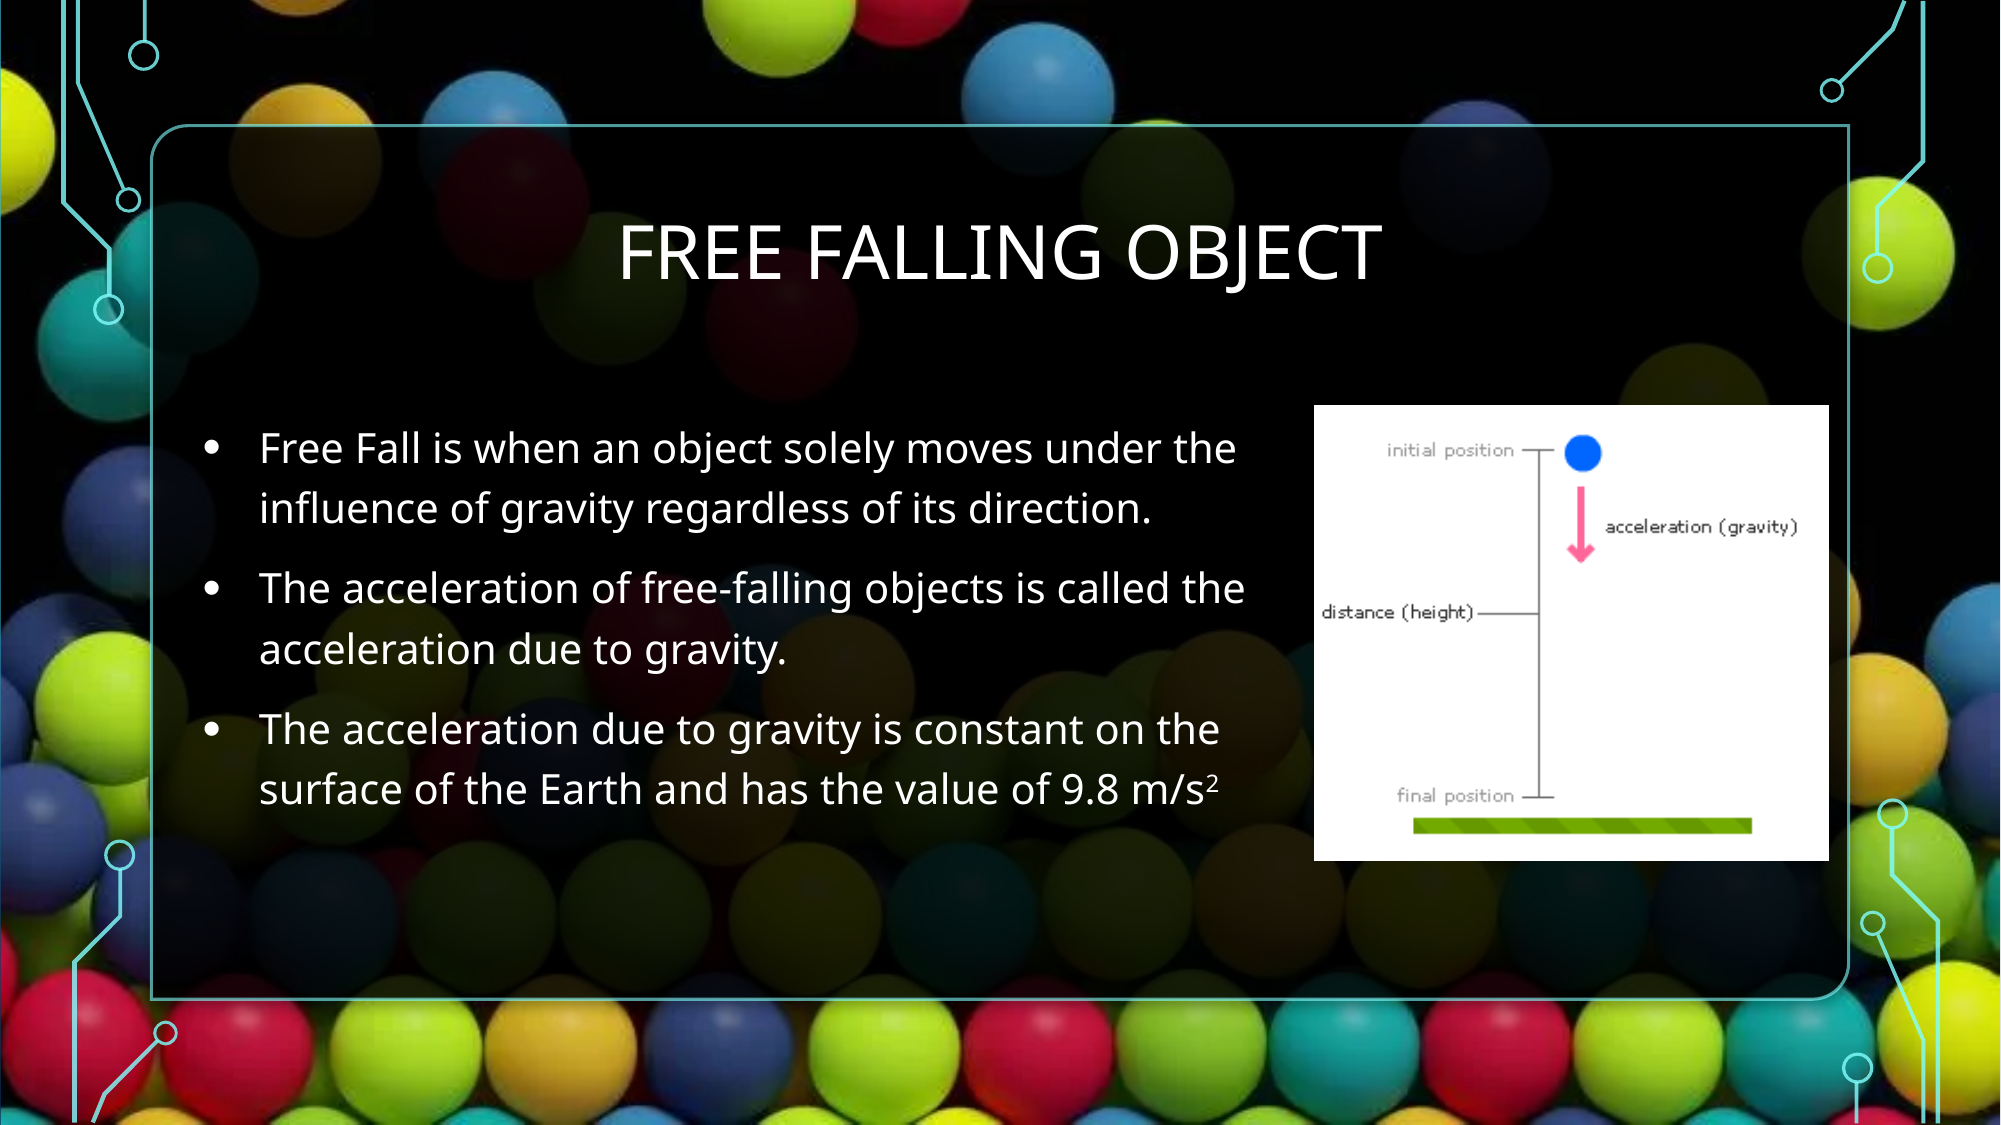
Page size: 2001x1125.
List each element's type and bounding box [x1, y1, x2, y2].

text_box [60, 0, 1941, 1124]
picture [0, 0, 2000, 1125]
picture [1314, 405, 1829, 862]
